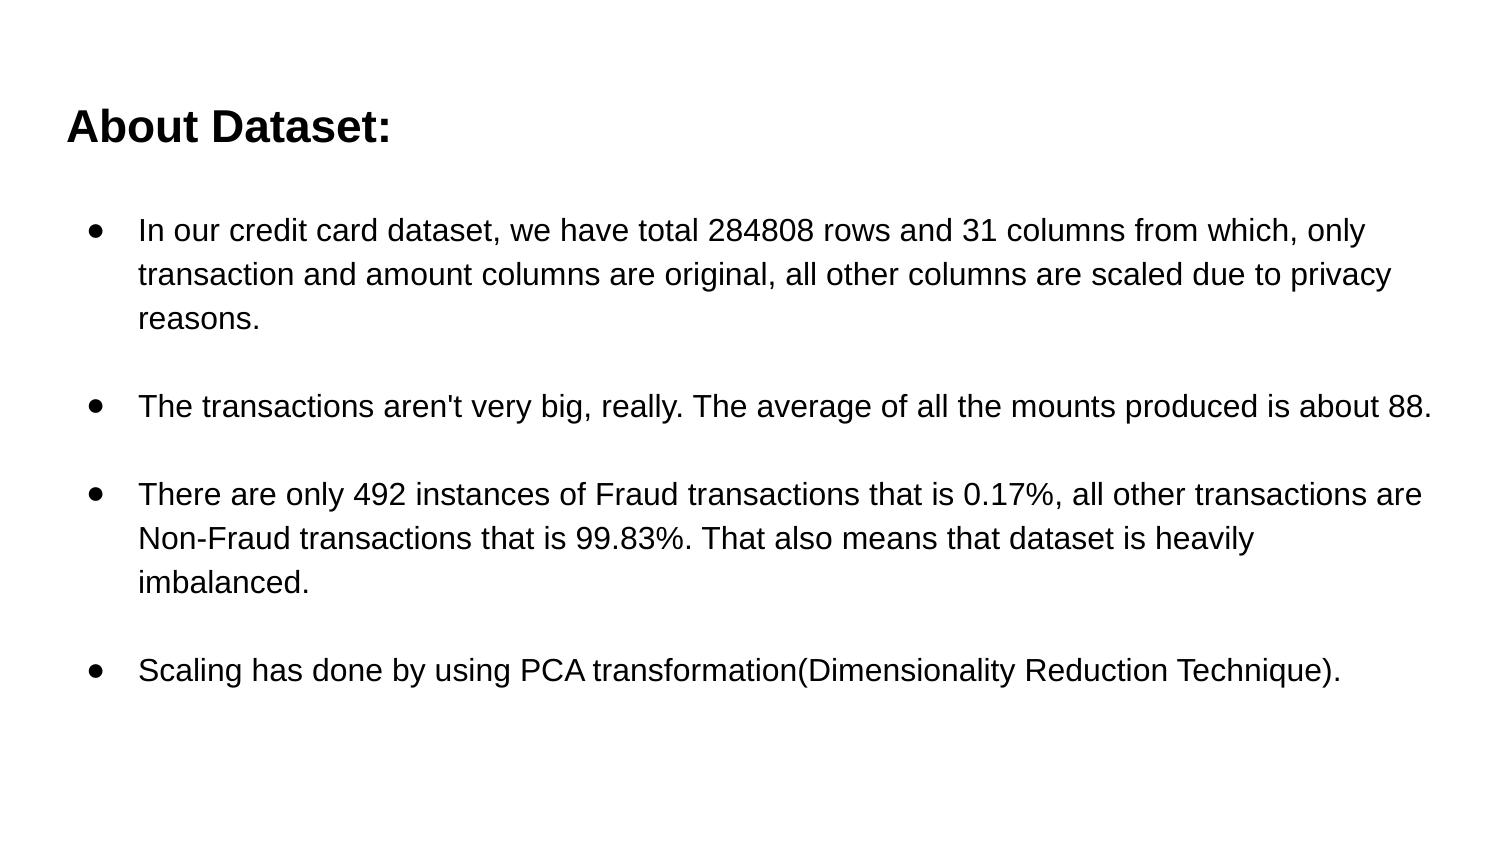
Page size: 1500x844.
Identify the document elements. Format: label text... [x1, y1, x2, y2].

list In our credit card dataset, we have total 284808 rows and 31 columns from which, only transaction and amount columns are original, all other columns are scaled due to privacy reasons. The transactions aren't very big, really. The average of all the mounts produced is about 88. There are only 492 instances of Fraud transactions that is 0.17%, all other transactions are Non-Fraud transactions that is 99.83%. That also means that dataset is heavily imbalanced. Scaling has done by using PCA transformation(Dimensionality Reduction Technique). [51, 189, 1449, 750]
title About Dataset: [51, 72, 1449, 167]
